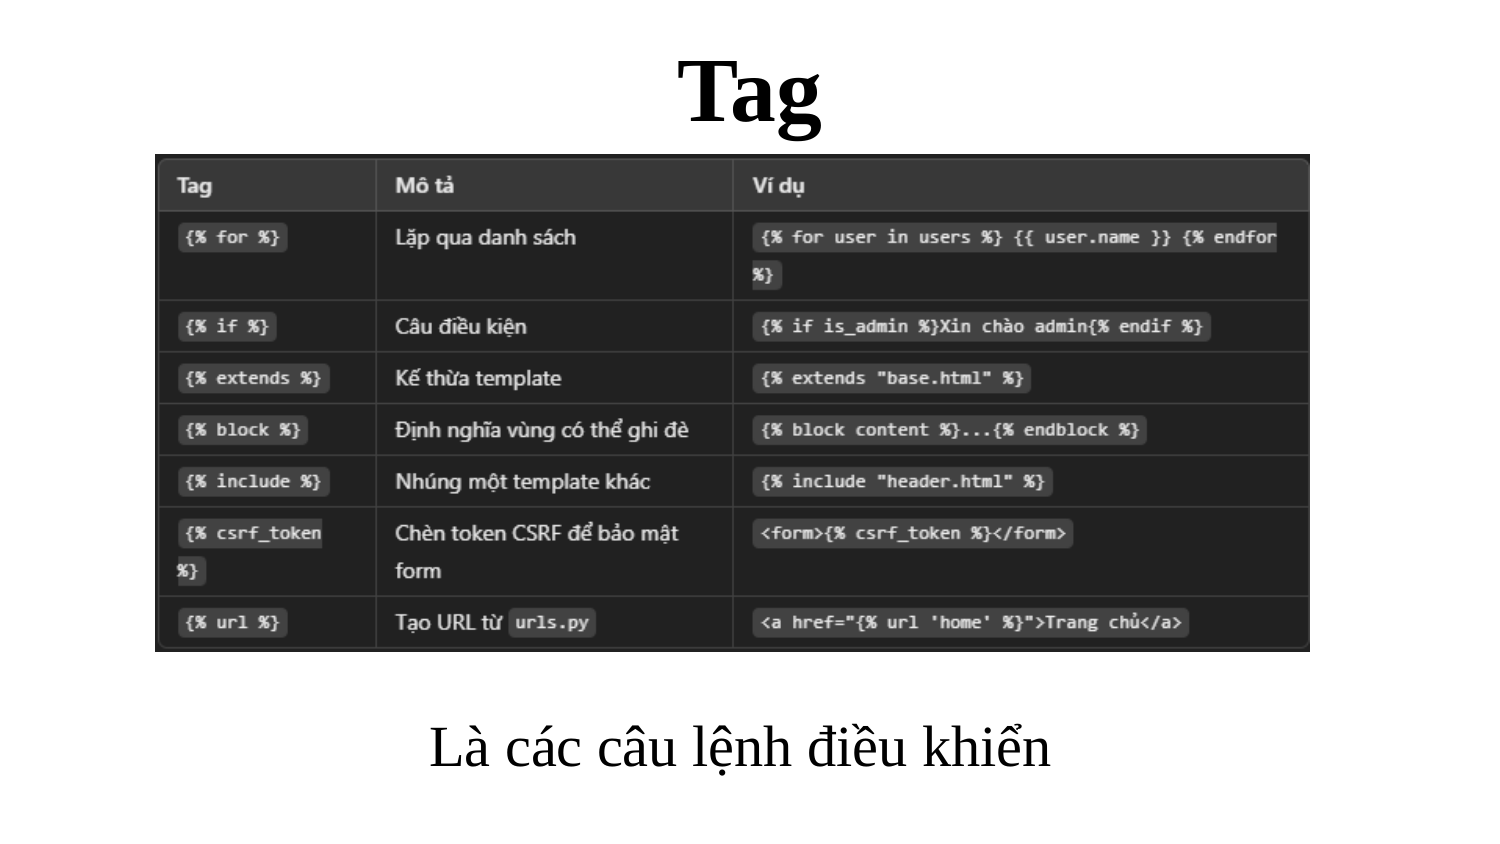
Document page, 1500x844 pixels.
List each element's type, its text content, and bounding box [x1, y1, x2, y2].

text_box Là các câu lệnh điều khiển [414, 700, 1086, 786]
title Tag [155, 0, 1344, 155]
picture [155, 154, 1310, 652]
